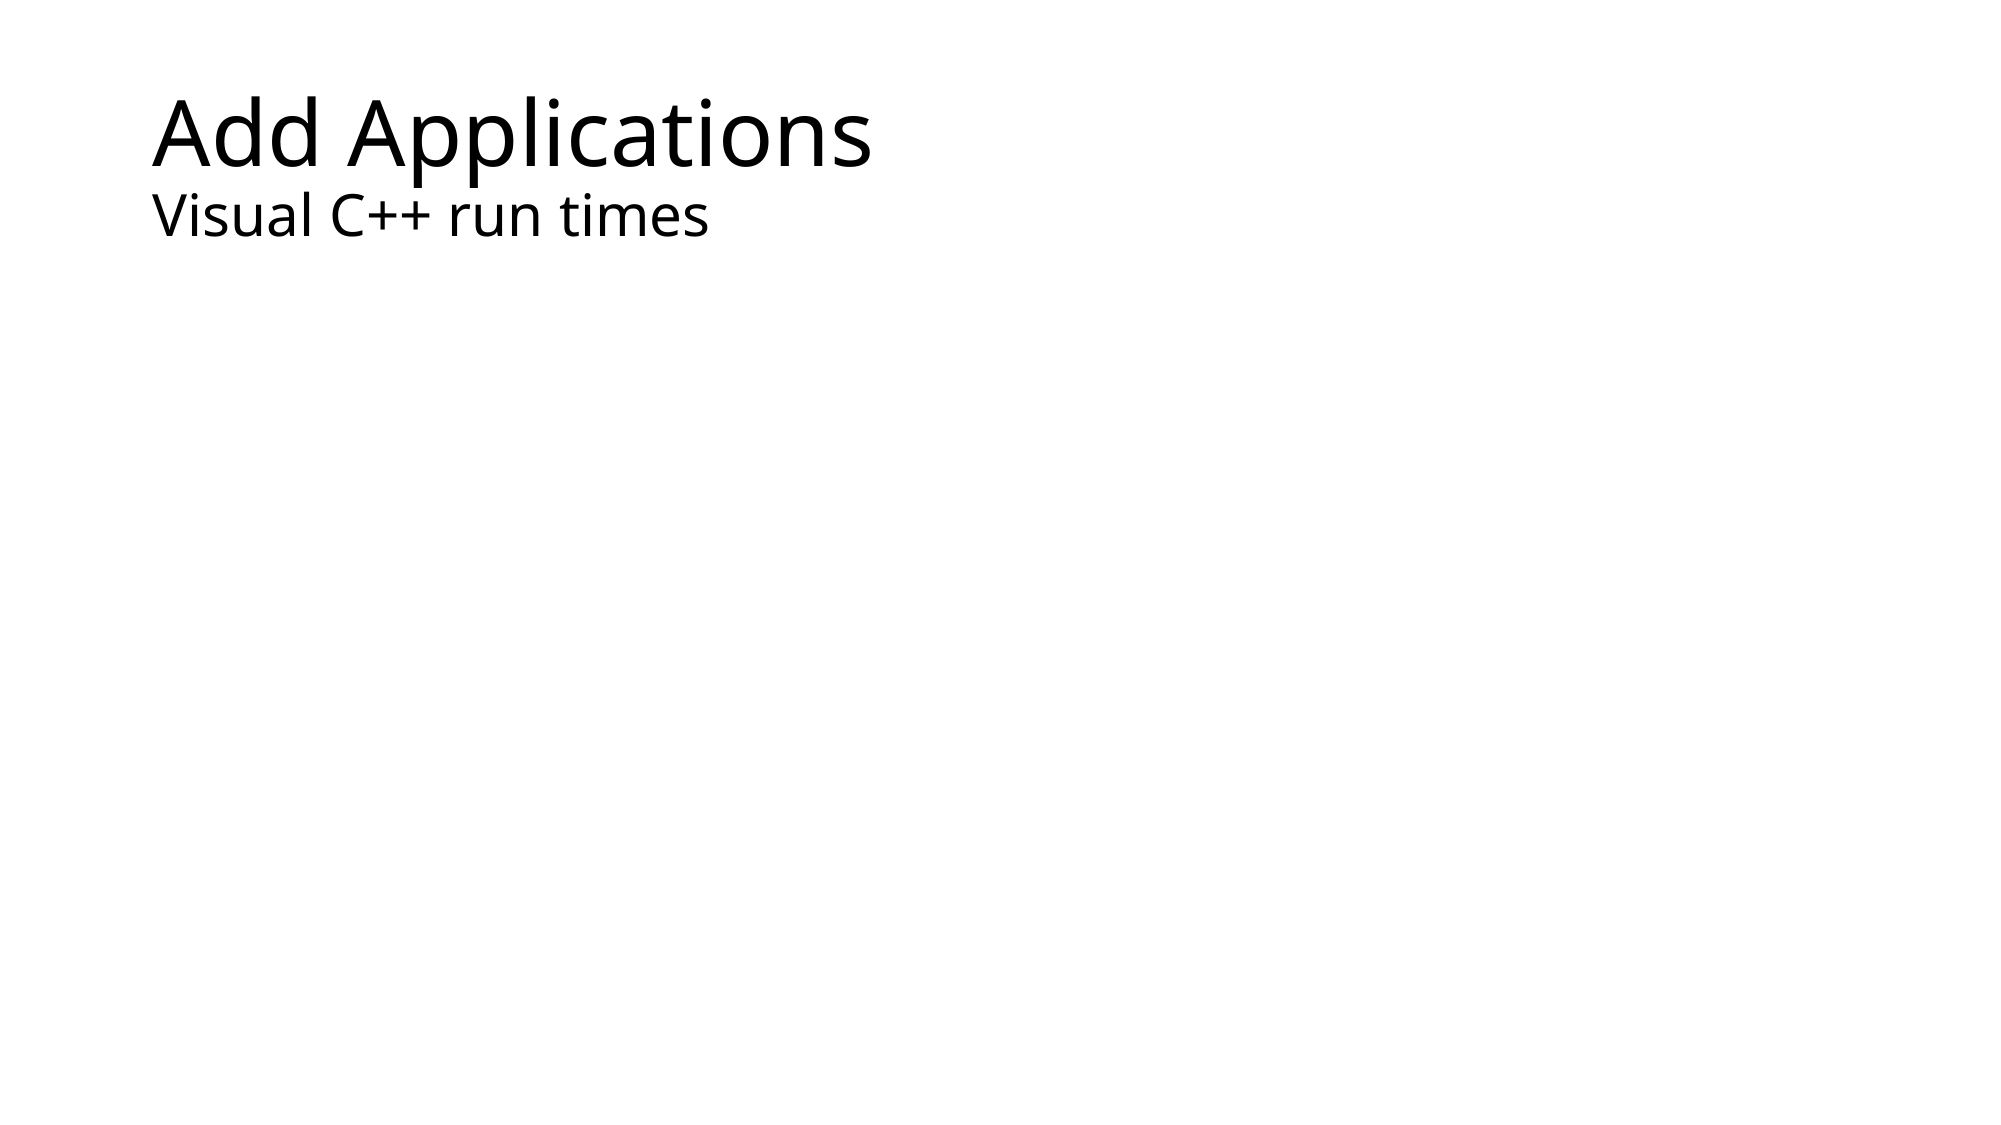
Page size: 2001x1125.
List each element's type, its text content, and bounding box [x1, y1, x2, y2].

title Add Applications Visual C++ run times [137, 59, 1863, 278]
